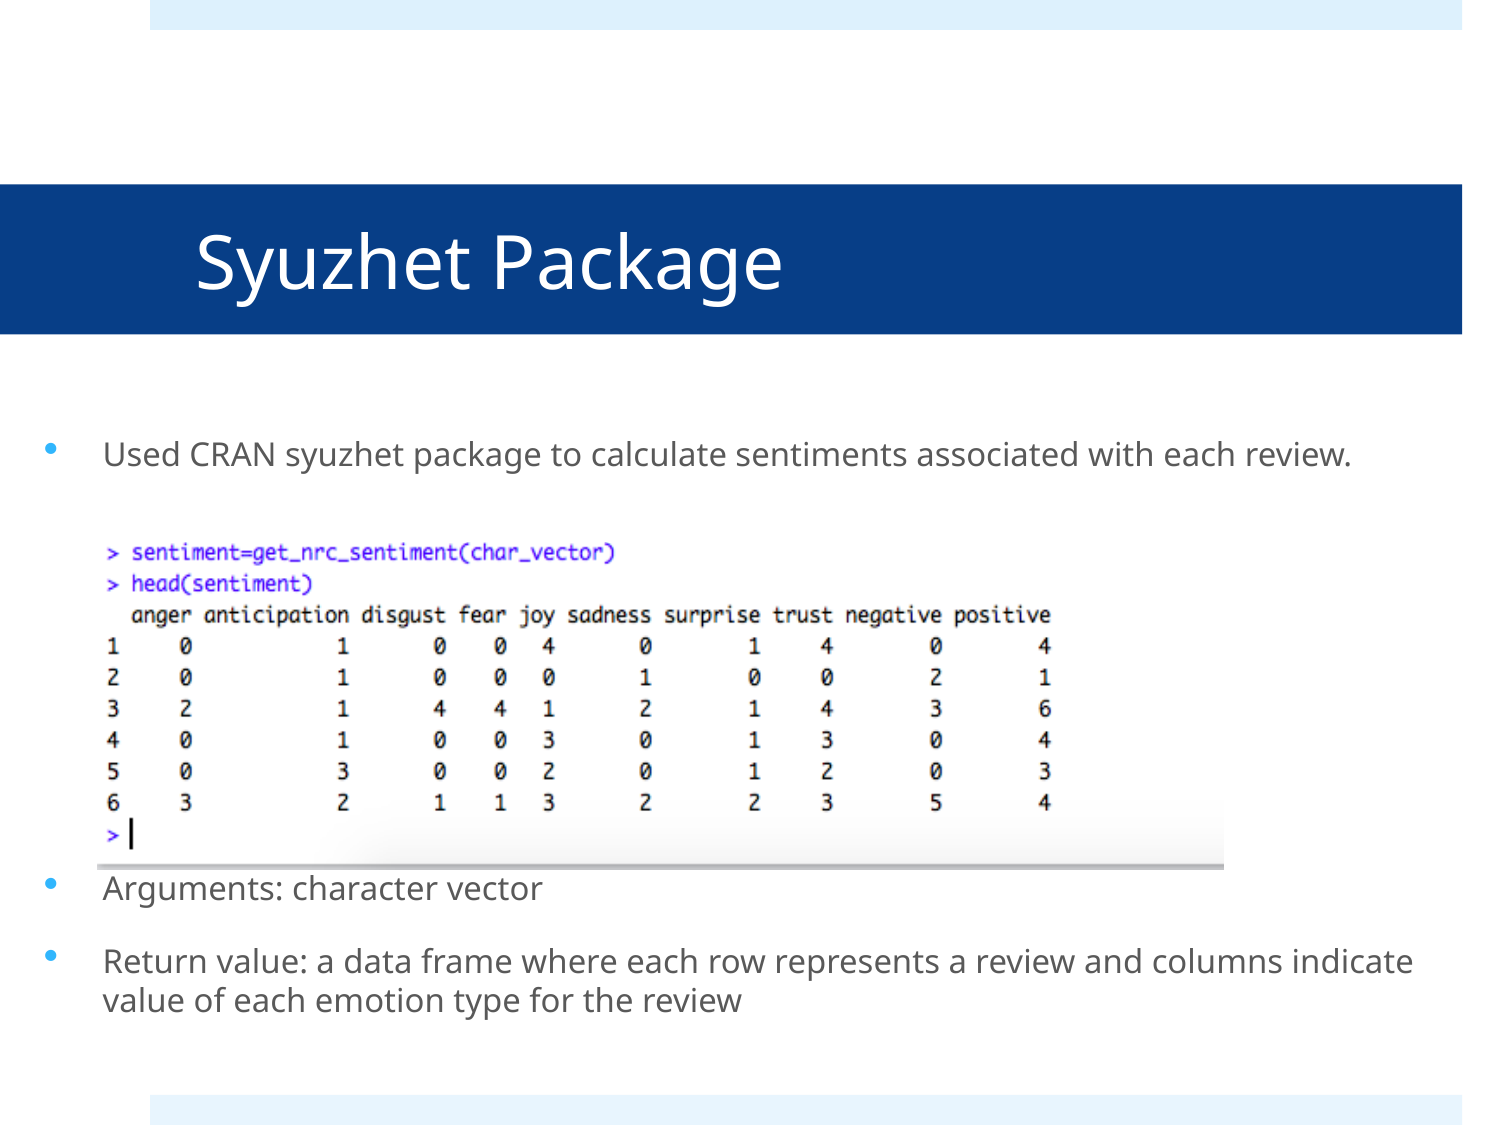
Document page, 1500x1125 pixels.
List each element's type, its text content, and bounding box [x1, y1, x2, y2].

title Syuzhet Package [0, 184, 1463, 335]
list Used CRAN syuzhet package to calculate sentiments associated with each review. Arguments: character vector Return value: a data frame where each row represents a review and columns indicate value of each emotion type for the review [30, 425, 1463, 1028]
picture [96, 542, 1225, 871]
